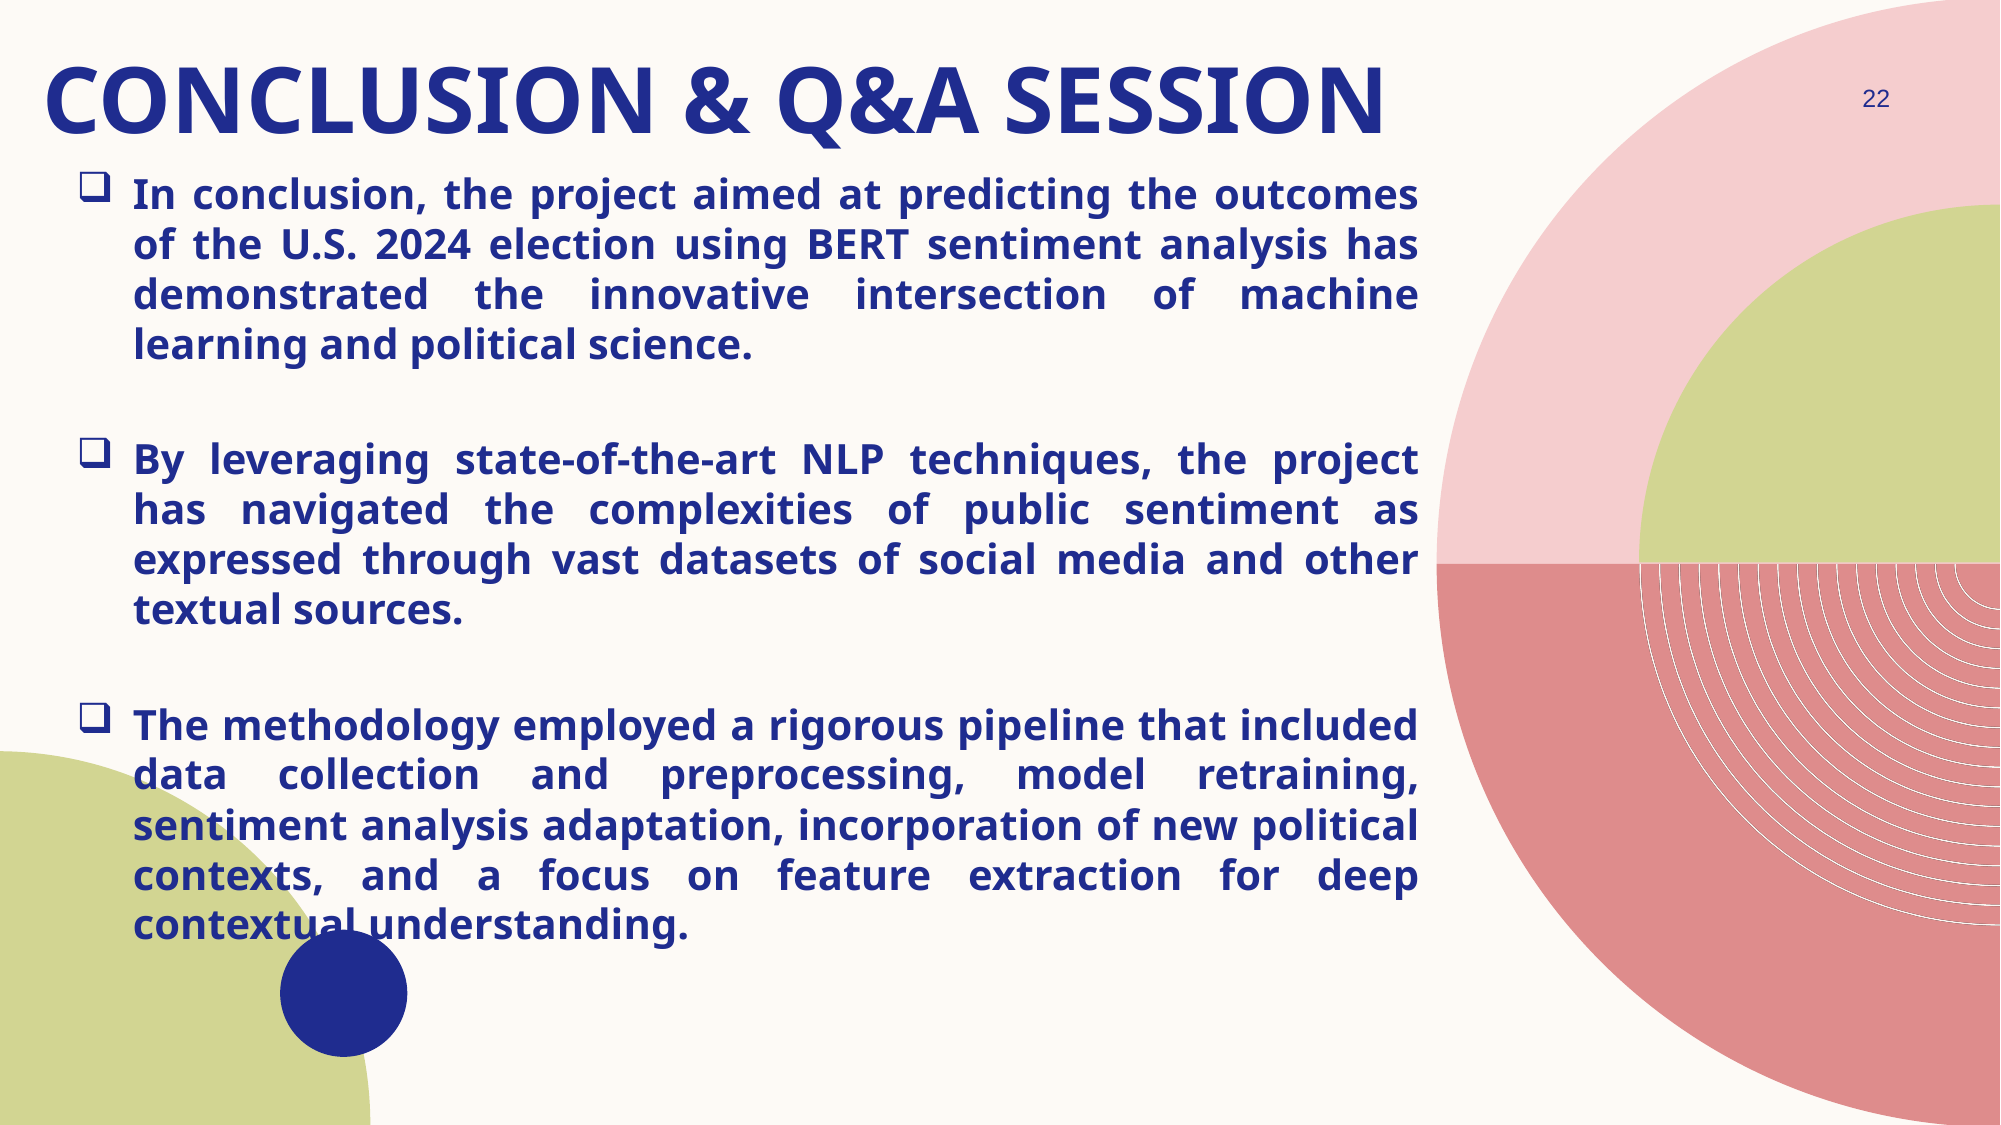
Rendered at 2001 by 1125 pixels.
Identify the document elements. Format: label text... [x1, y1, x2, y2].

slide_number 22 [1795, 75, 1958, 120]
list In conclusion, the project aimed at predicting the outcomes of the U.S. 2024 election using BERT sentiment analysis has demonstrated the innovative intersection of machine learning and political science. By leveraging state-of-the-art NLP techniques, the project has navigated the complexities of public sentiment as expressed through vast datasets of social media and other textual sources. The methodology employed a rigorous pipeline that included data collection and preprocessing, model retraining, sentiment analysis adaptation, incorporation of new political contexts, and a focus on feature extraction for deep contextual understanding. [61, 160, 1435, 674]
title Conclusion & Q&A Session [27, 34, 1612, 161]
picture [1639, 564, 2000, 926]
